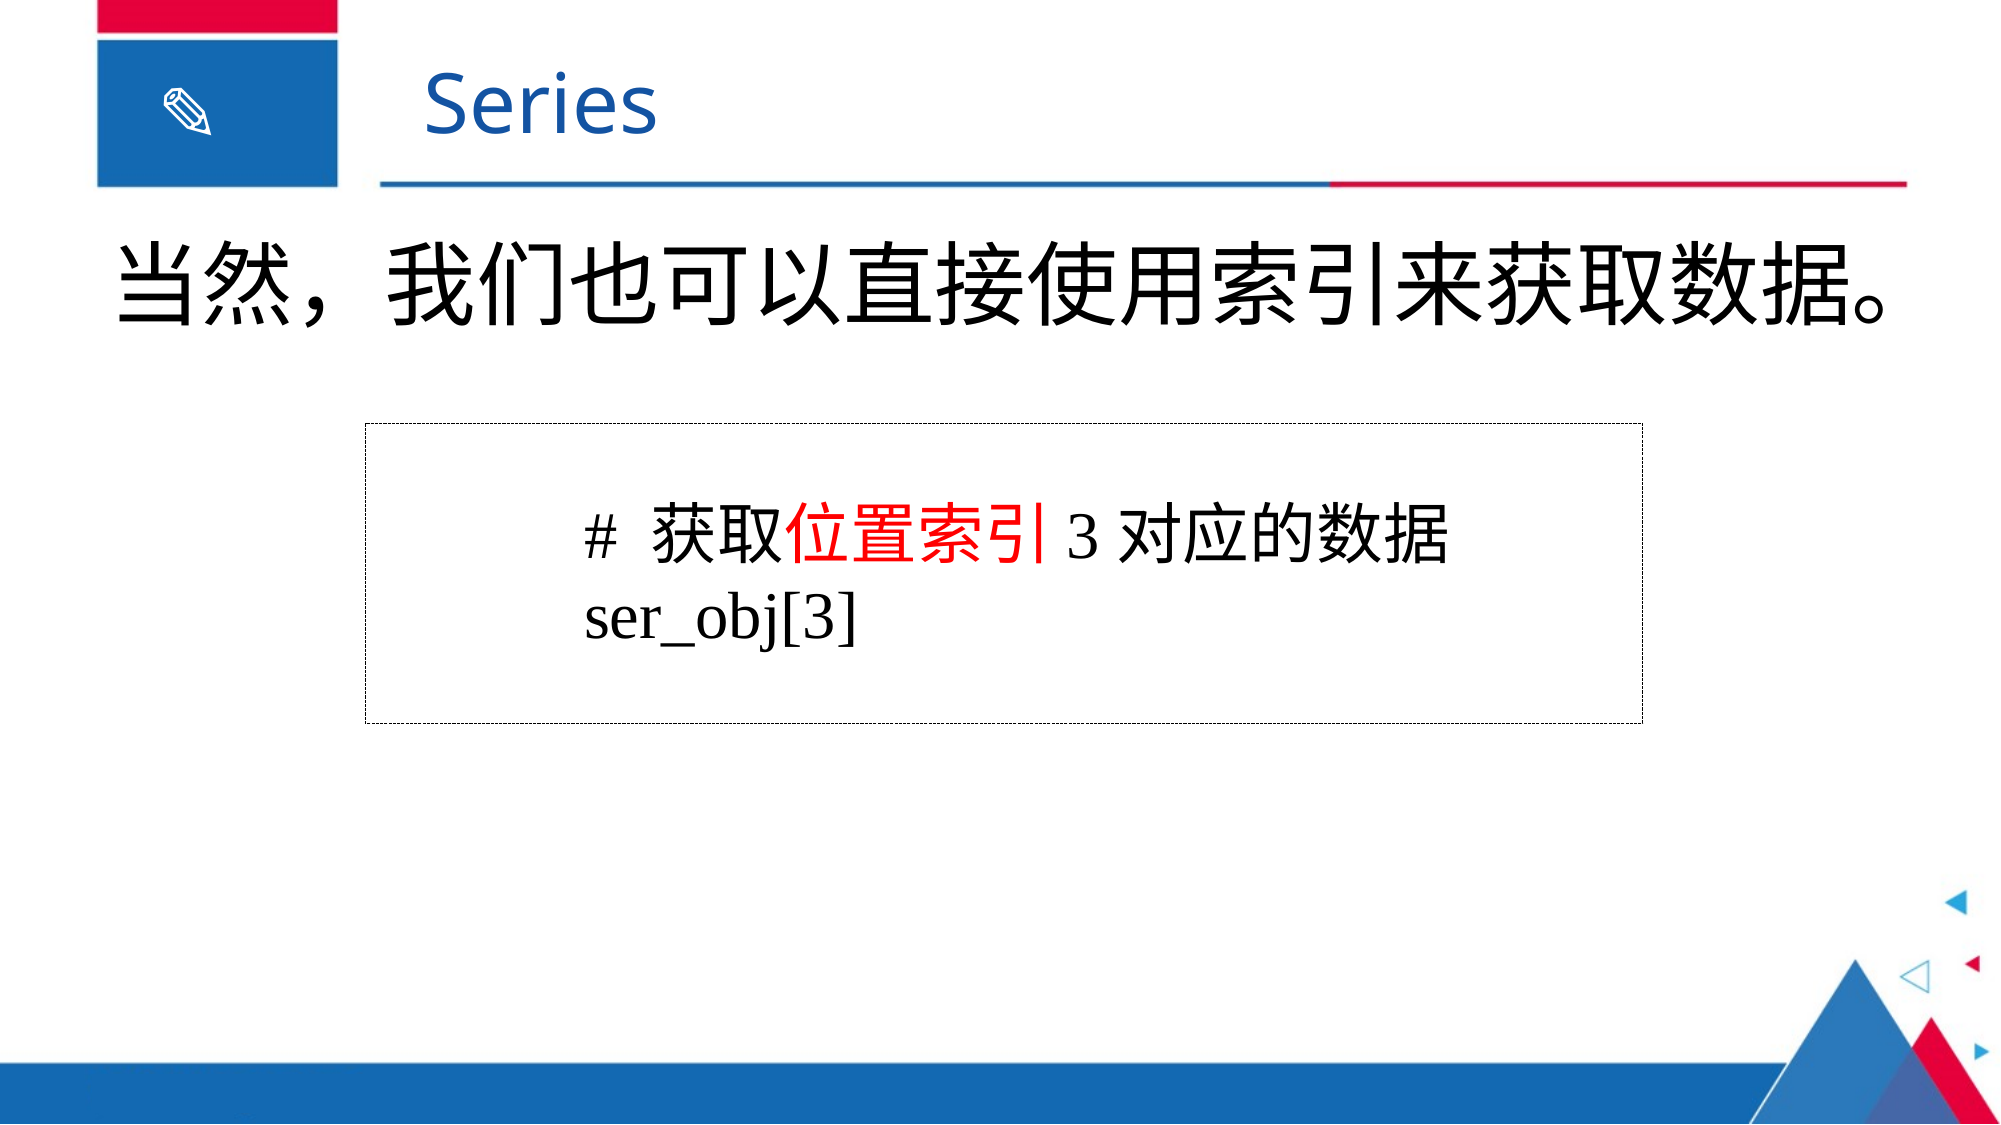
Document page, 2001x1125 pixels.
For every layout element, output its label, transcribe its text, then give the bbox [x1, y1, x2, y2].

text_box [365, 423, 1644, 724]
text_box Series [409, 43, 1321, 158]
picture [0, 0, 2000, 1124]
text_box 当然，我们也可以直接使用索引来获取数据。 [94, 186, 1967, 344]
